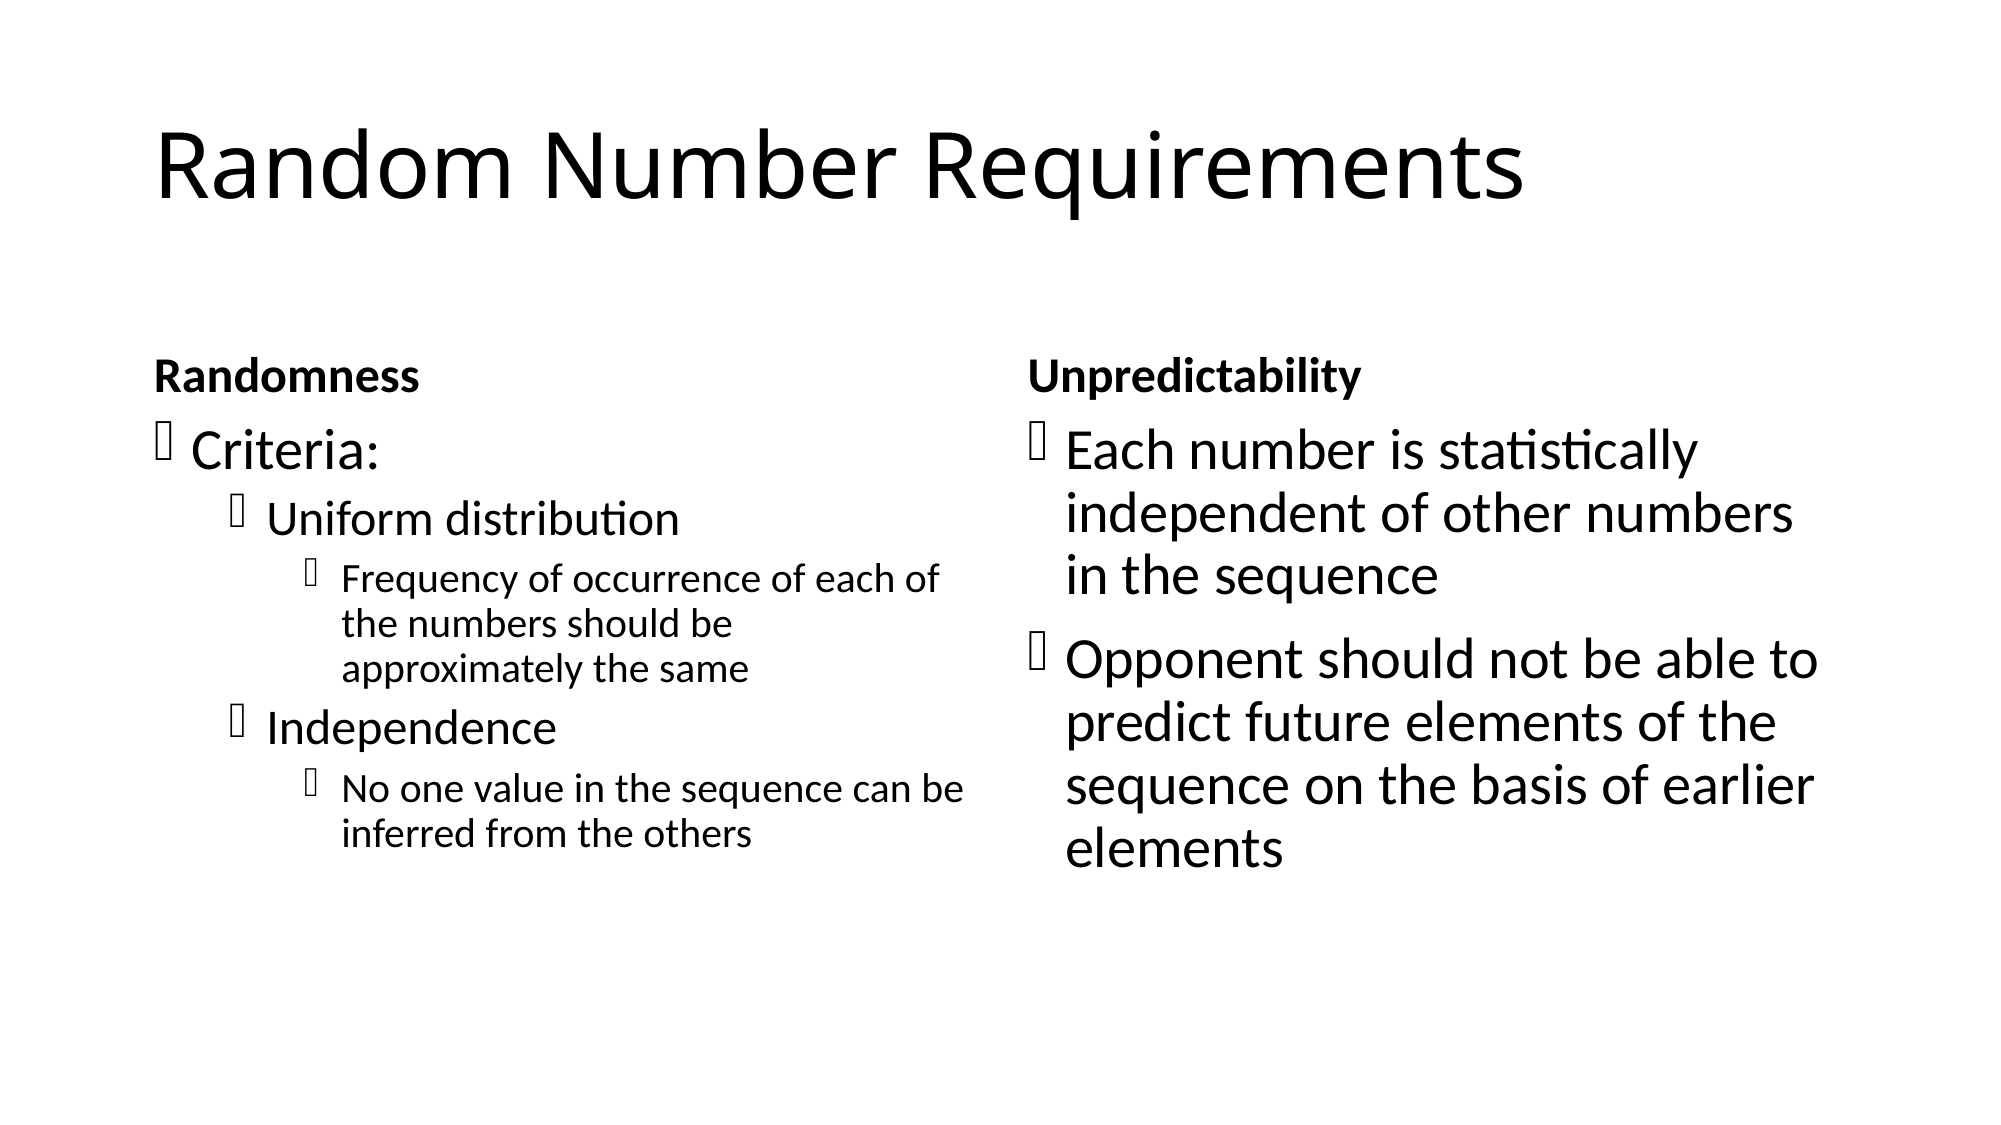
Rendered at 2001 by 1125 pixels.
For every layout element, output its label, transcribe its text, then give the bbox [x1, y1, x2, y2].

list Each number is statistically independent of other numbers in the sequence Opponent should not be able to predict future elements of the sequence on the basis of earlier elements [1012, 411, 1863, 1016]
list Unpredictability [1012, 278, 1863, 411]
list Criteria: Uniform distribution Frequency of occurrence of each of the numbers should be approximately the same Independence No one value in the sequence can be inferred from the others [138, 411, 985, 1016]
list Randomness [138, 278, 985, 411]
title Random Number Requirements [138, 60, 1864, 278]
